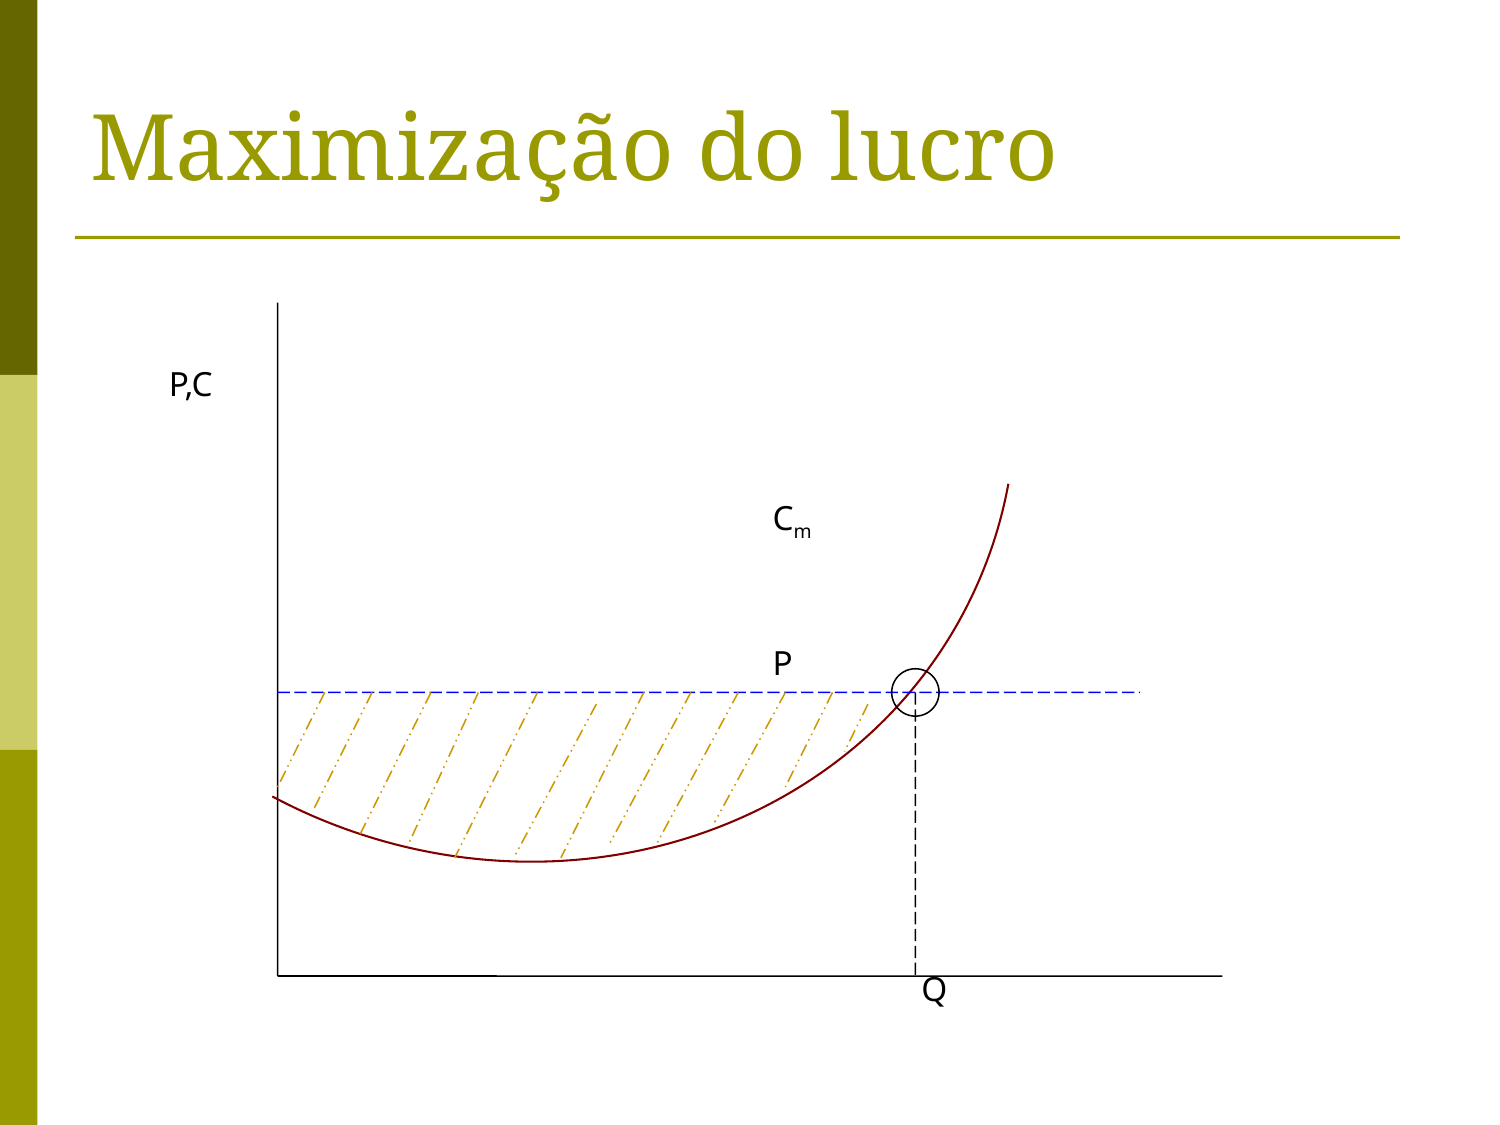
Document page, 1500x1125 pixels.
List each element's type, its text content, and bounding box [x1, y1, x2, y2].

text_box [891, 668, 940, 717]
list P,C Cm P Q [75, 262, 1425, 1047]
title Maximização do lucro [75, 19, 1425, 207]
text_box [272, 375, 1009, 862]
